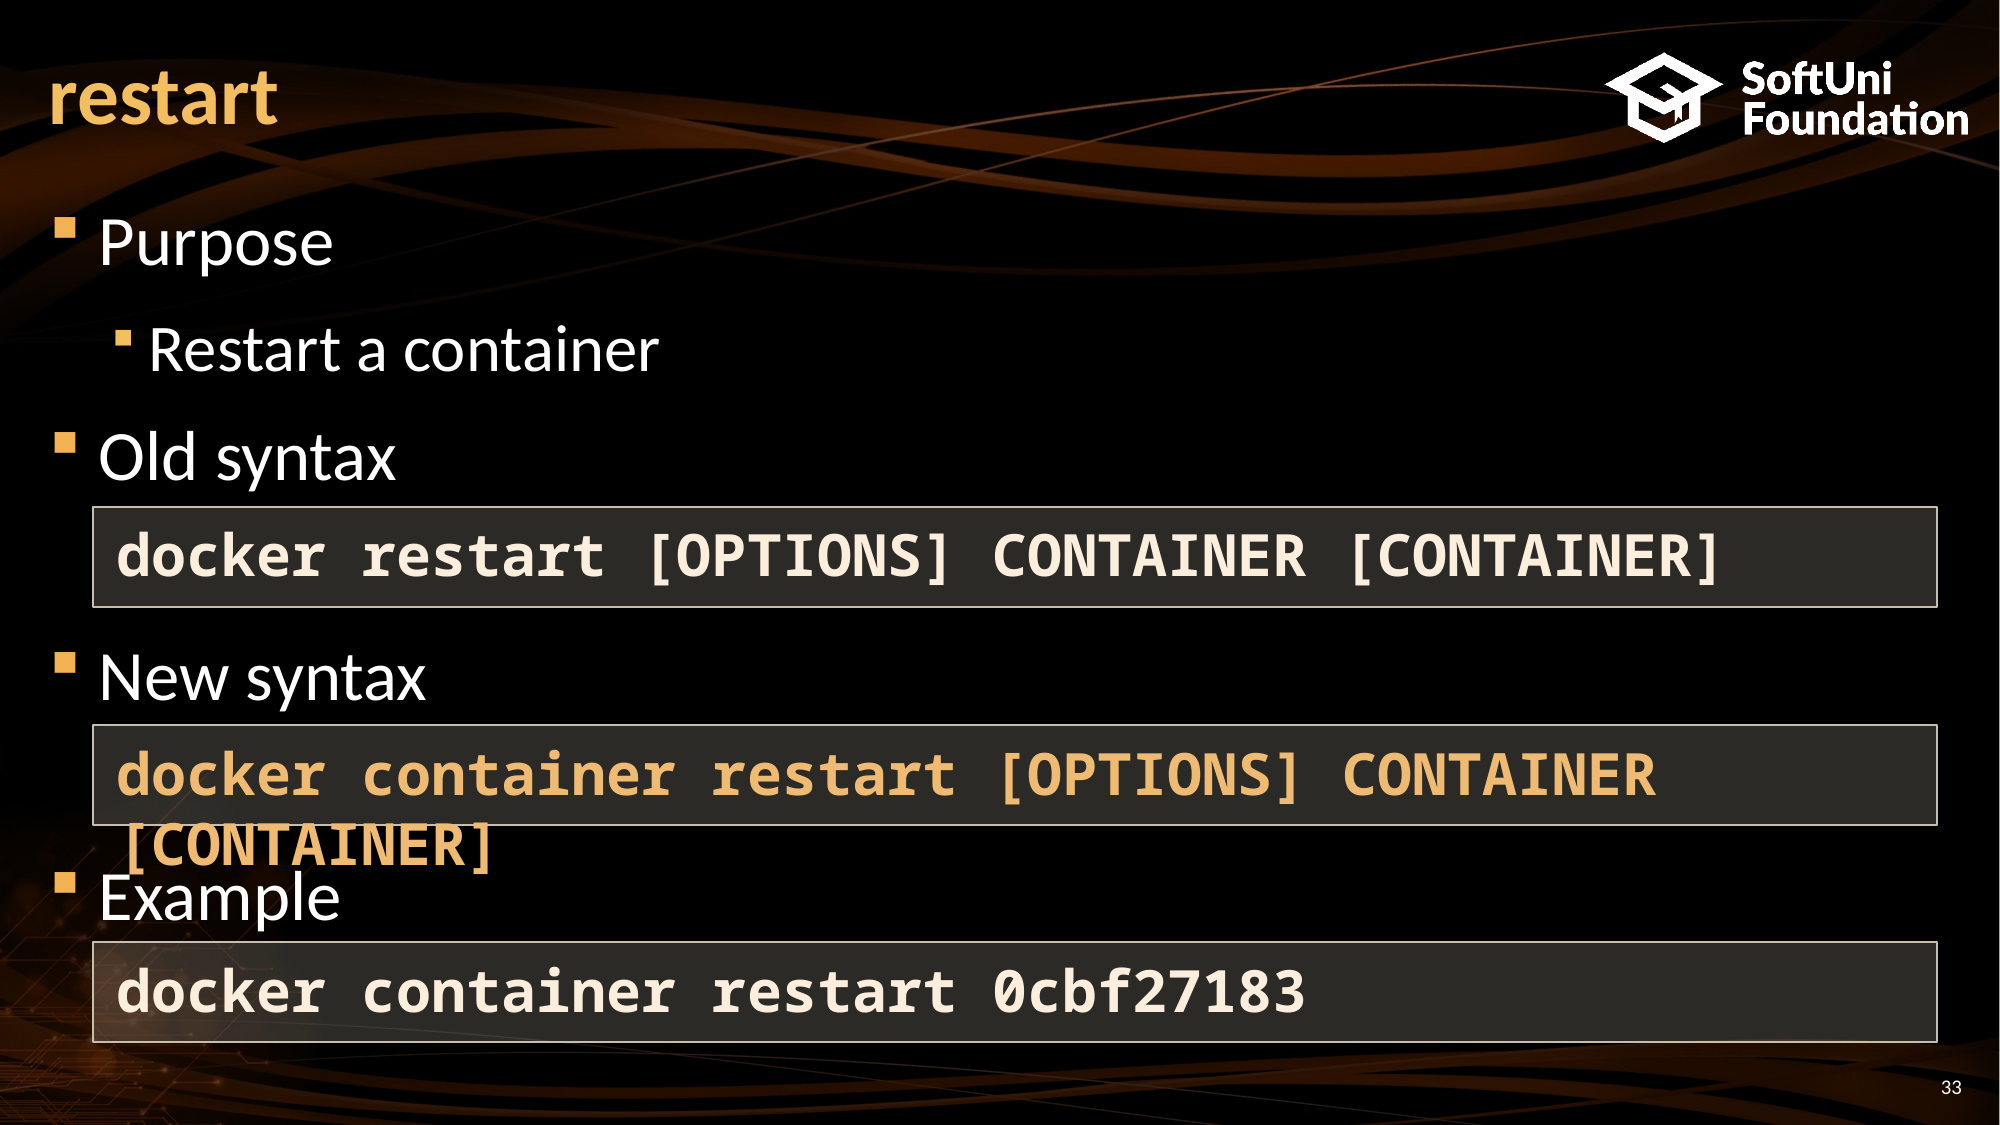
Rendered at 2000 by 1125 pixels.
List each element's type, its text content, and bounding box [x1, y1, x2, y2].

text_box docker restart [OPTIONS] CONTAINER [CONTAINER] [93, 506, 1938, 607]
text_box docker container restart 0cbf27183 [93, 941, 1938, 1042]
text_box docker container restart [OPTIONS] CONTAINER [CONTAINER] [93, 725, 1938, 825]
title restart [30, 6, 1602, 189]
picture [0, 0, 2000, 1125]
list Purpose Restart a container Old syntax New syntax Example [31, 188, 1968, 1103]
